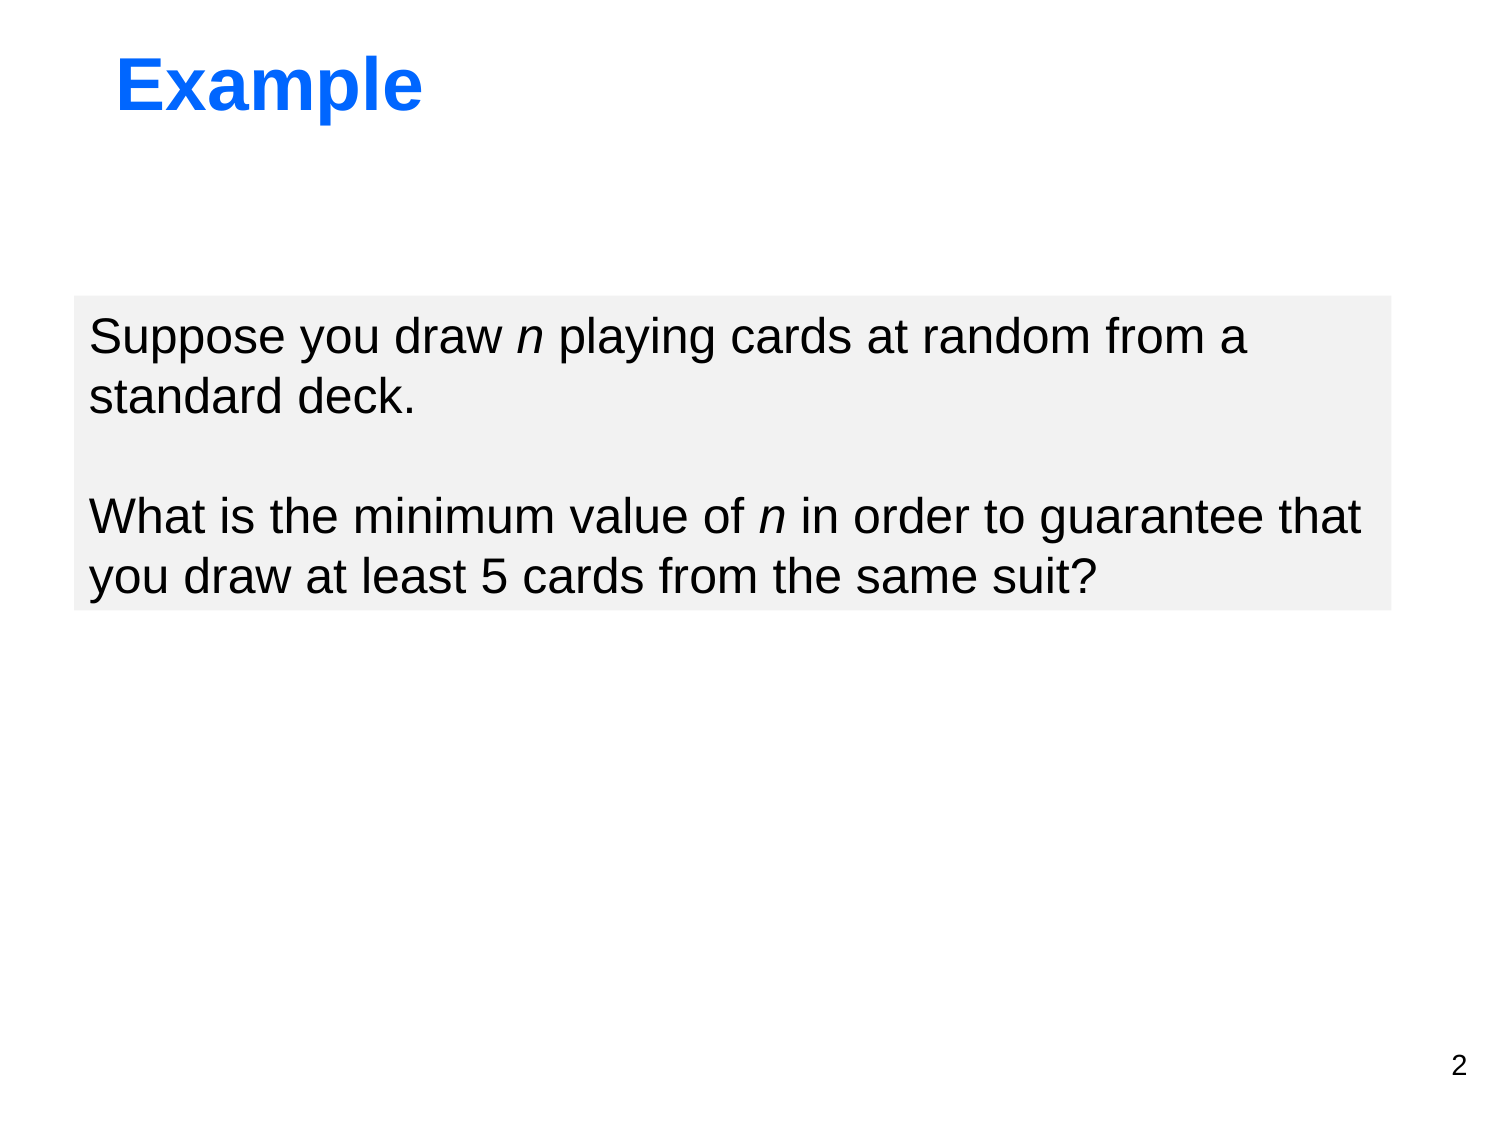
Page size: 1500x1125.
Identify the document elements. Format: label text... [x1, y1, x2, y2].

title Example [100, 29, 1376, 131]
text_box Suppose you draw n playing cards at random from a standard deck. What is the minimum value of n in order to guarantee that you draw at least 5 cards from the same suit? [74, 295, 1392, 611]
slide_number 2 [1132, 1038, 1483, 1118]
